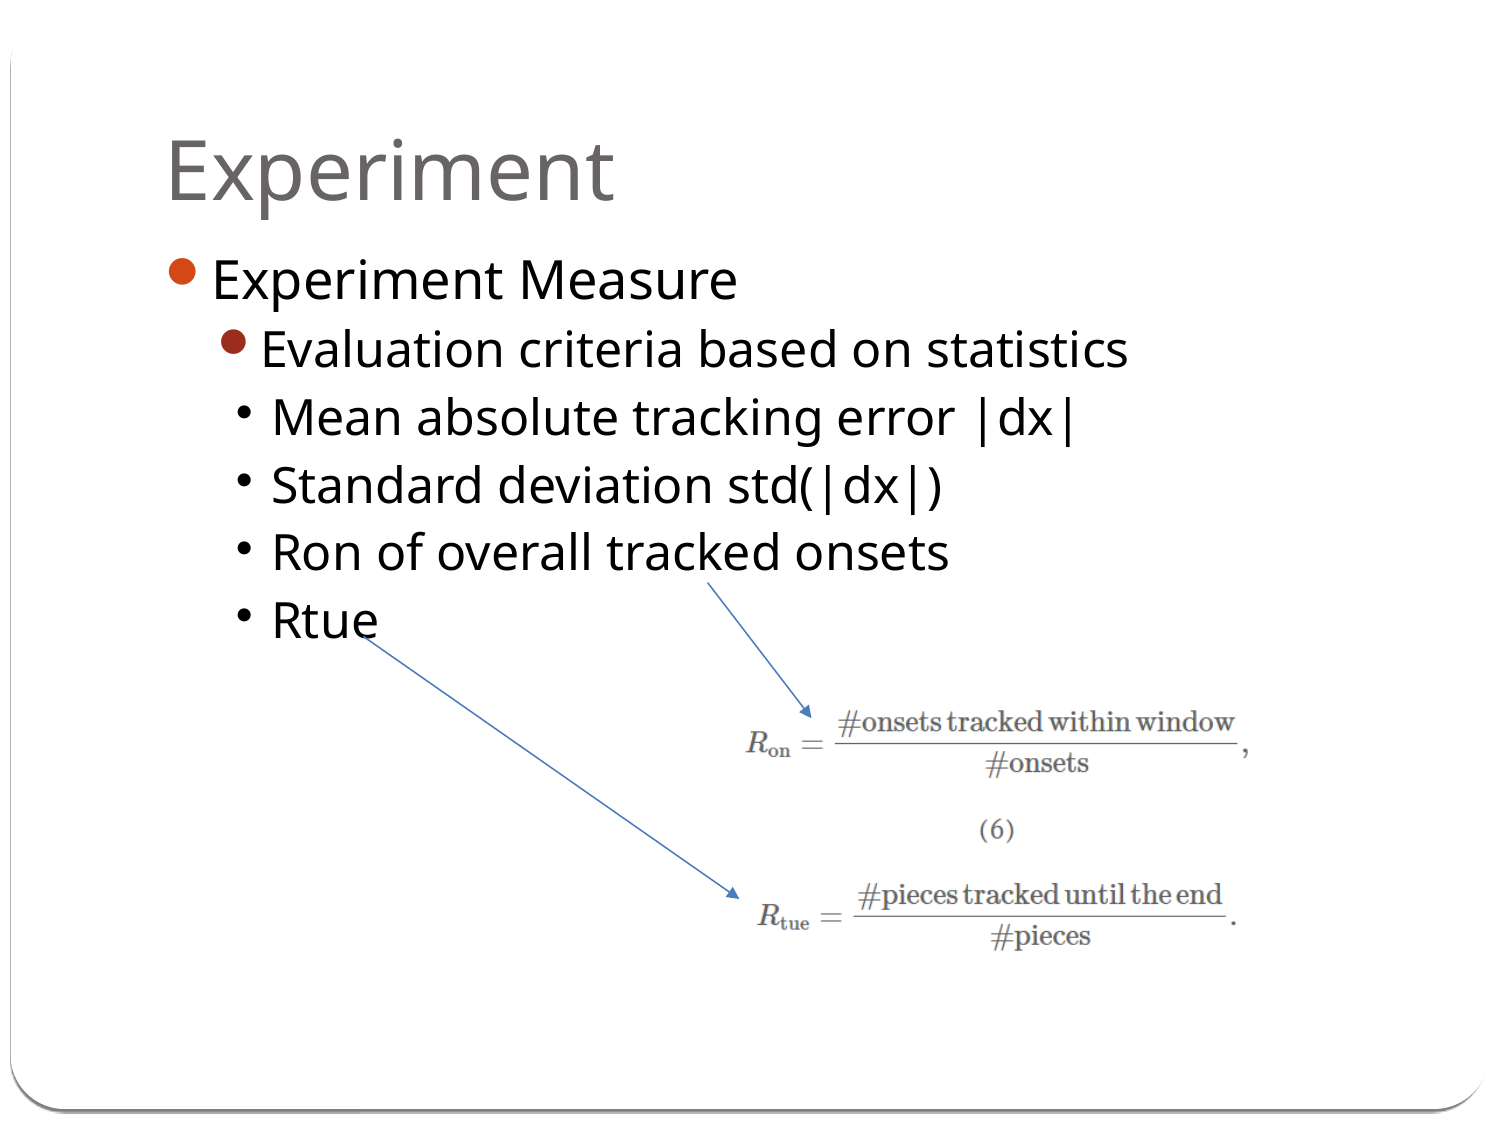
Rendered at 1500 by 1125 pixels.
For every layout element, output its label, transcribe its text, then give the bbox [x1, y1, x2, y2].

text_box Experiment [149, 45, 1425, 233]
text_box Experiment Measure Evaluation criteria based on statistics Mean absolute tracking error |dx| Standard deviation std(|dx|) Ron of overall tracked onsets Rtue [149, 237, 1425, 987]
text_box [707, 582, 812, 719]
picture [737, 680, 1284, 988]
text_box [363, 636, 740, 900]
